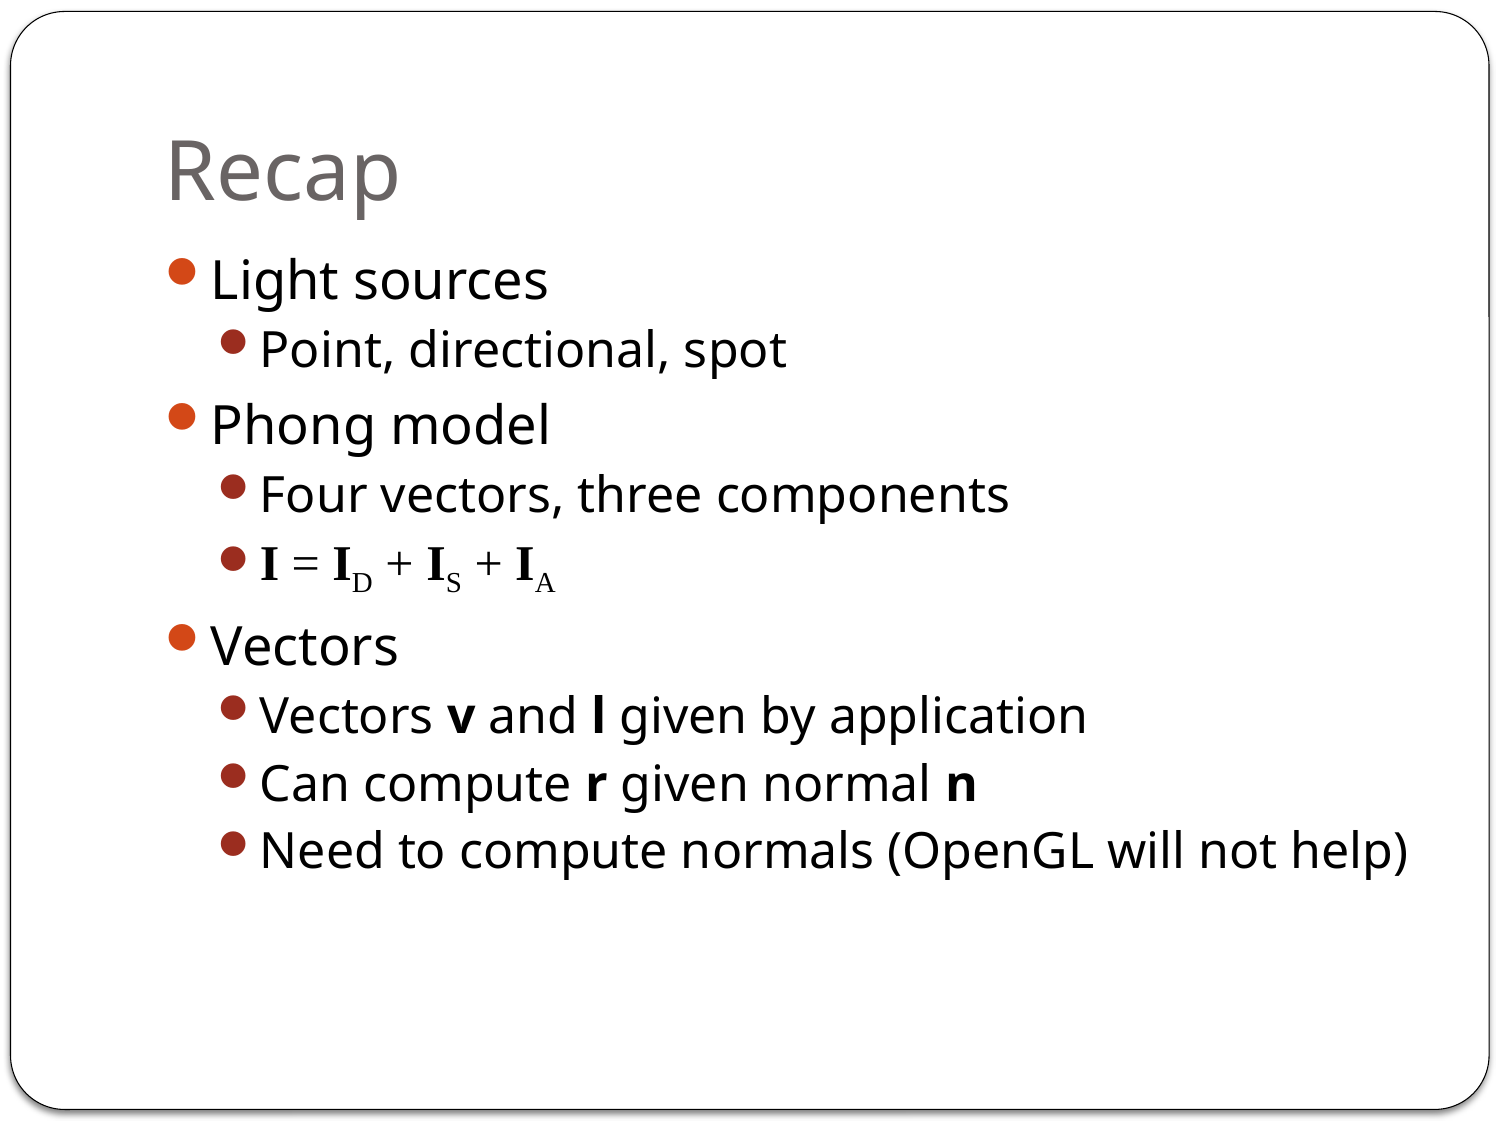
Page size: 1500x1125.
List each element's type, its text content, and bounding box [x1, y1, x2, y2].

list Light sources Point, directional, spot Phong model Four vectors, three components I = ID + IS + IA Vectors Vectors v and l given by application Can compute r given normal n Need to compute normals (OpenGL will not help) [150, 237, 1425, 988]
title Recap [150, 45, 1425, 233]
